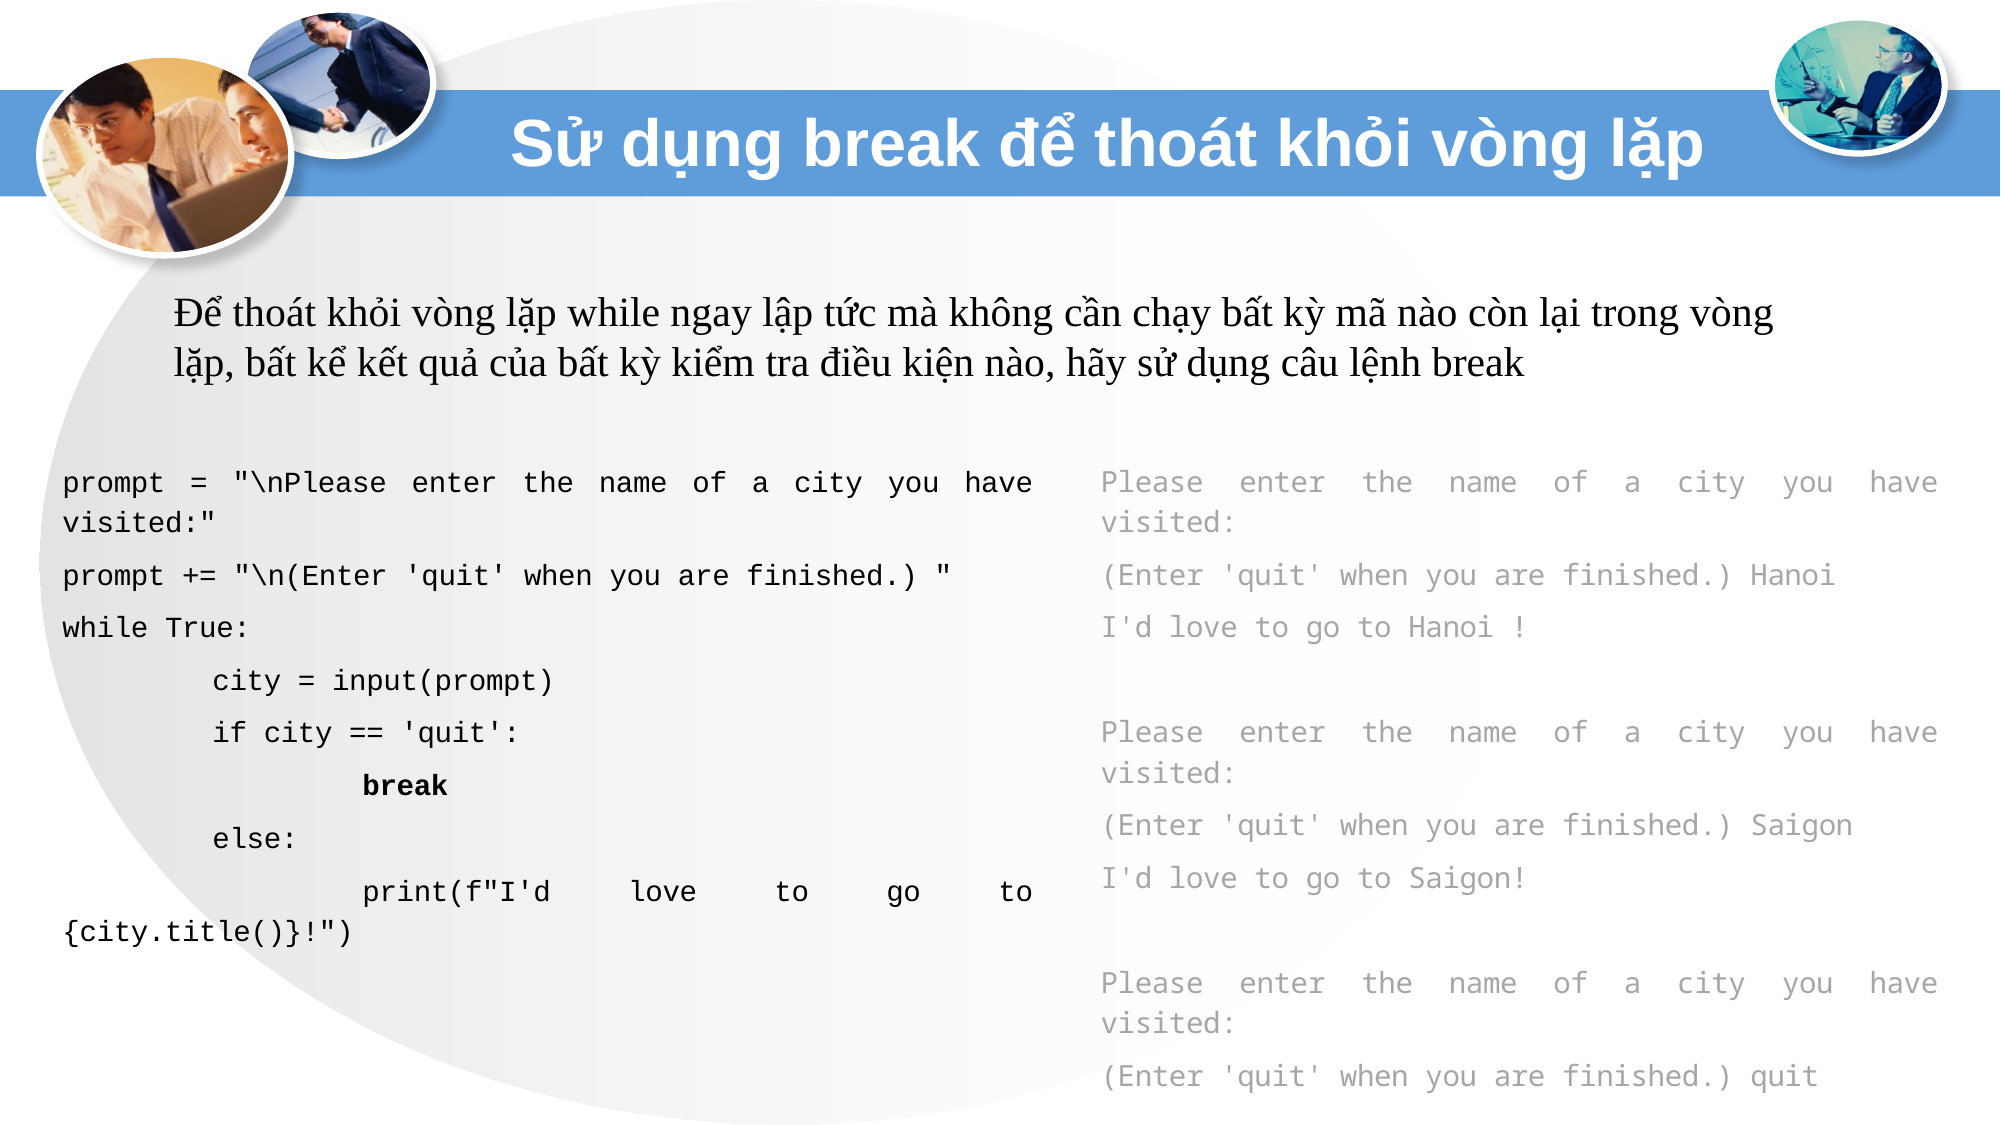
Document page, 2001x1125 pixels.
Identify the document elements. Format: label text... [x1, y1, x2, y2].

picture [43, 58, 288, 252]
text_box Để thoát khỏi vòng lặp while ngay lập tức mà không cần chạy bất kỳ mã nào còn lại trong vòng lặp, bất kể kết quả của bất kỳ kiểm tra điều kiện nào, hãy sử dụng câu lệnh break [158, 277, 1809, 393]
picture [248, 13, 430, 152]
picture [1775, 21, 1941, 150]
text_box prompt = "\nPlease enter the name of a city you have visited:" prompt += "\n(Enter 'quit' when you are finished.) " while True: city = input(prompt) if city == 'quit': break else: print(f"I'd love to go to {city.title()}!") [47, 450, 1047, 955]
text_box Please enter the name of a city you have visited: (Enter 'quit' when you are finished.) Hanoi I'd love to go to Hanoi ! Please enter the name of a city you have visited: (Enter 'quit' when you are finished.) Saigon I'd love to go to Saigon! Please enter the name of a city you have visited: (Enter 'quit' when you are finished.) quit [1085, 450, 1953, 1100]
title Sử dụng break để thoát khỏi vòng lặp [450, 99, 1767, 180]
